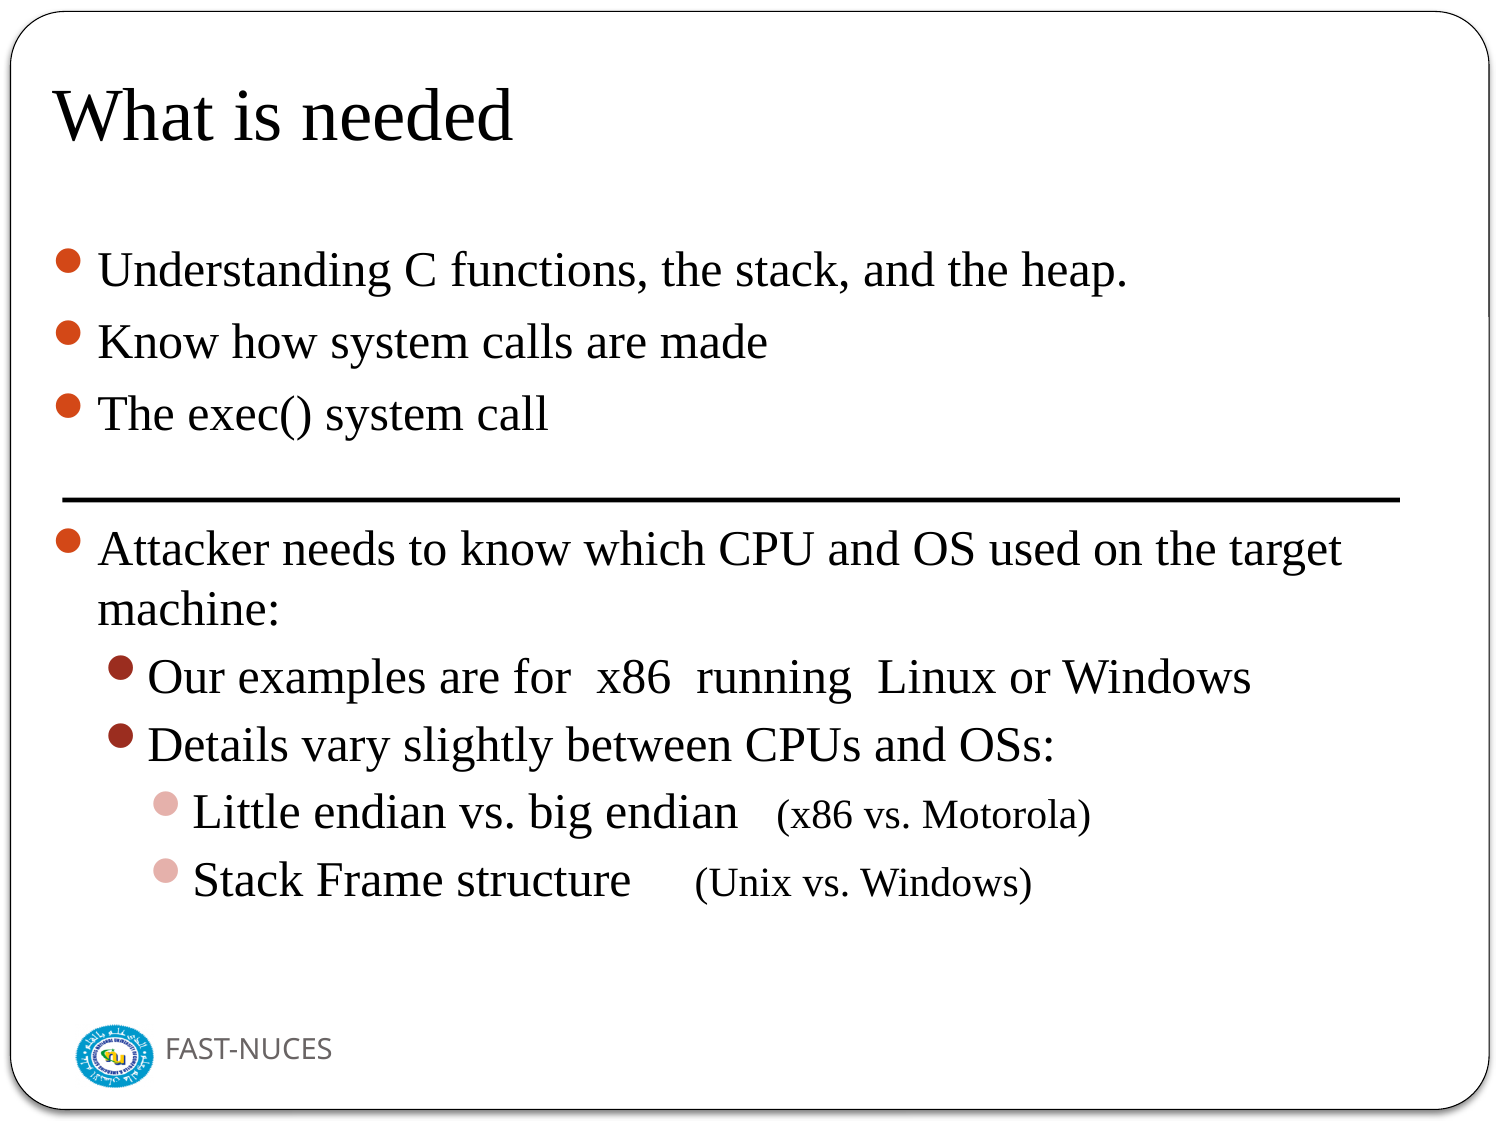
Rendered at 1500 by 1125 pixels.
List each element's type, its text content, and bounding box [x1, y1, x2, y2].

title What is needed [37, 50, 1313, 171]
picture [74, 1024, 154, 1088]
picture [123, 1060, 154, 1088]
list Understanding C functions, the stack, and the heap. Know how system calls are made The exec() system call Attacker needs to know which CPU and OS used on the target machine: Our examples are for x86 running Linux or Windows Details vary slightly between CPUs and OSs: Little endian vs. big endian (x86 vs. Motorola) Stack Frame structure (Unix vs. Windows) [37, 229, 1475, 1125]
picture [91, 1038, 138, 1075]
footer FAST-NUCES [150, 1012, 800, 1088]
